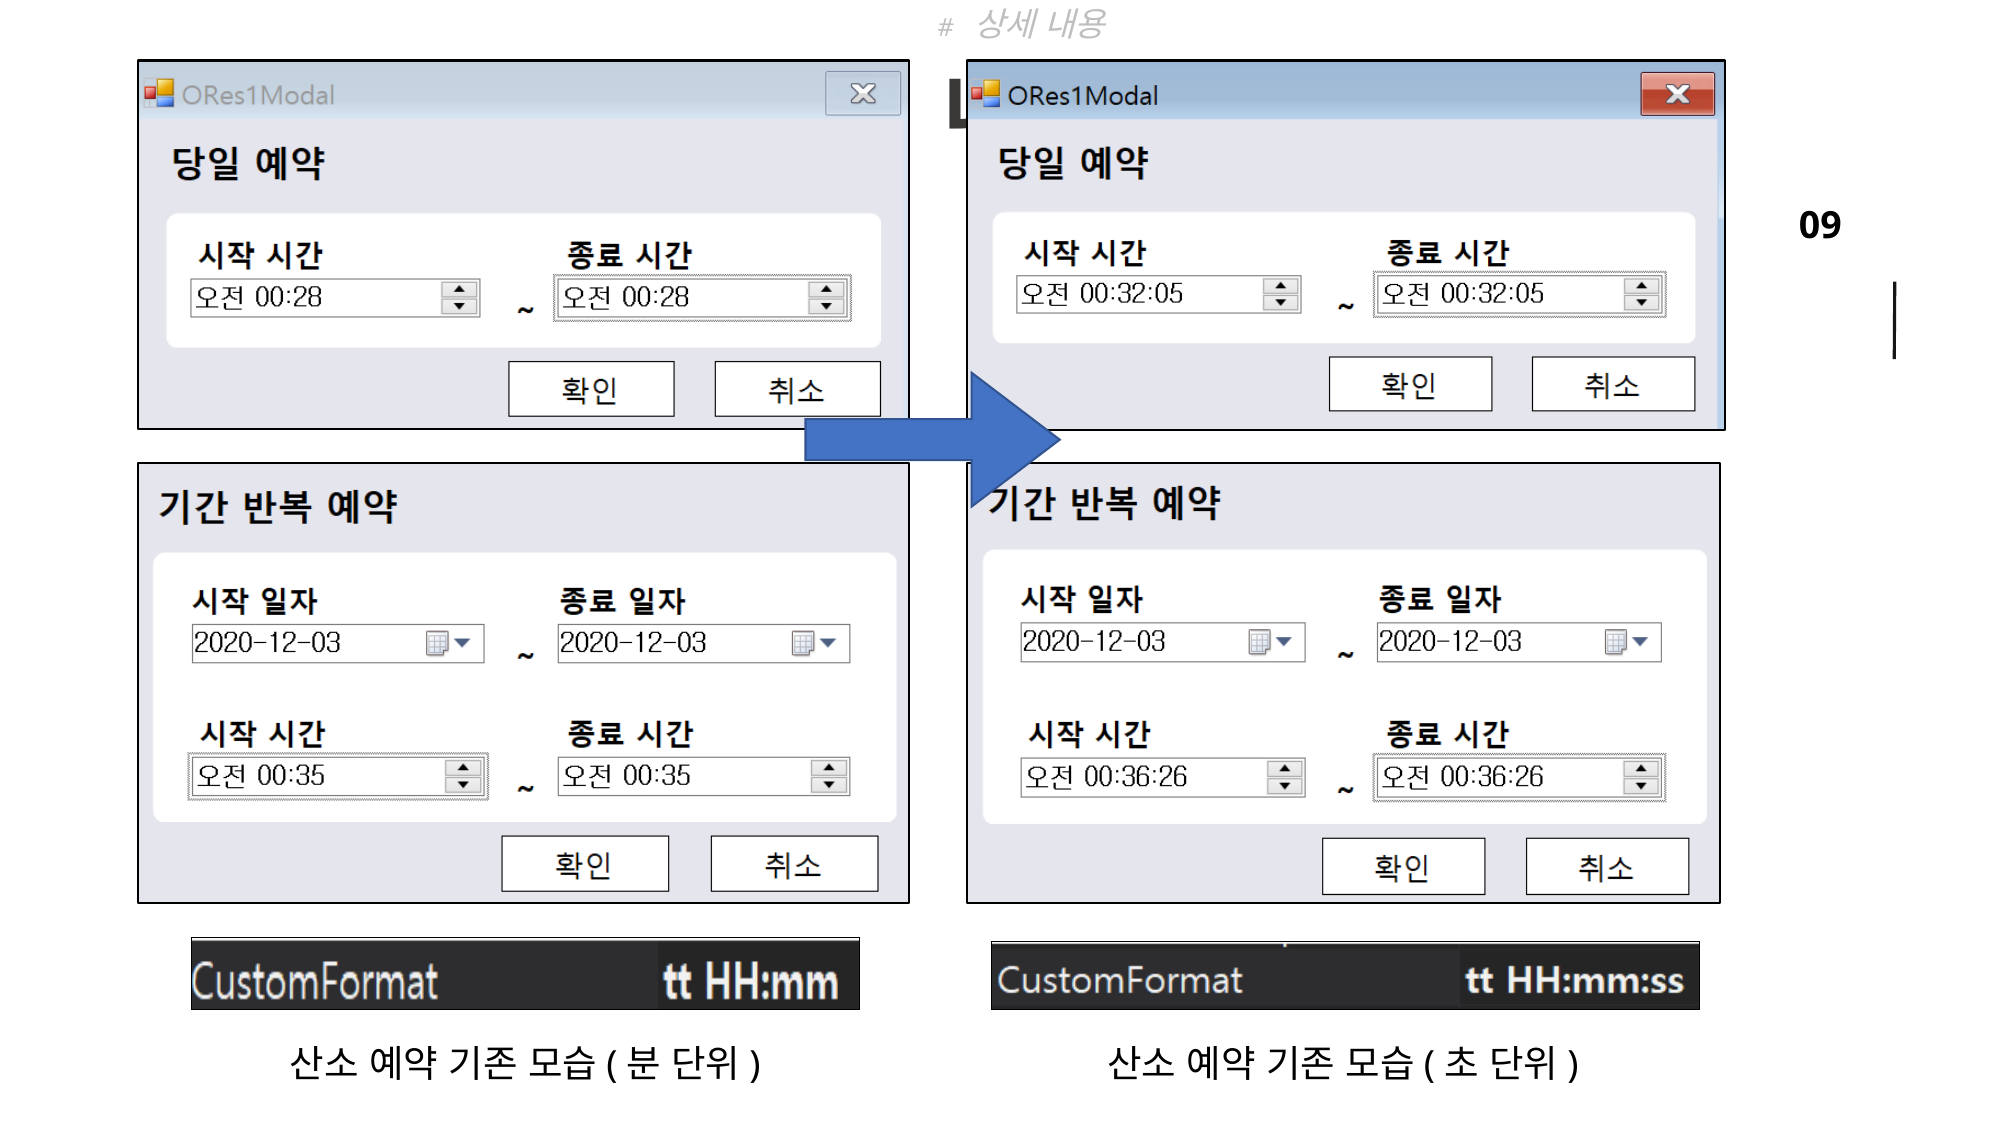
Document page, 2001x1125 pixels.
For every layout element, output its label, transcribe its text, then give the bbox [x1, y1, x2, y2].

text_box 산소 예약 기존 모습(초 단위) [1092, 1033, 1594, 1093]
picture [967, 463, 1719, 902]
text_box # 상세 내용 [696, 0, 1346, 62]
text_box 내용 [910, 62, 966, 196]
picture [967, 61, 1724, 429]
picture [191, 937, 860, 1010]
picture [138, 463, 909, 902]
picture [991, 941, 1700, 1009]
text_box [804, 418, 1062, 463]
text_box 산소 예약 기존 모습(분 단위) [274, 1033, 776, 1093]
picture [138, 61, 909, 428]
